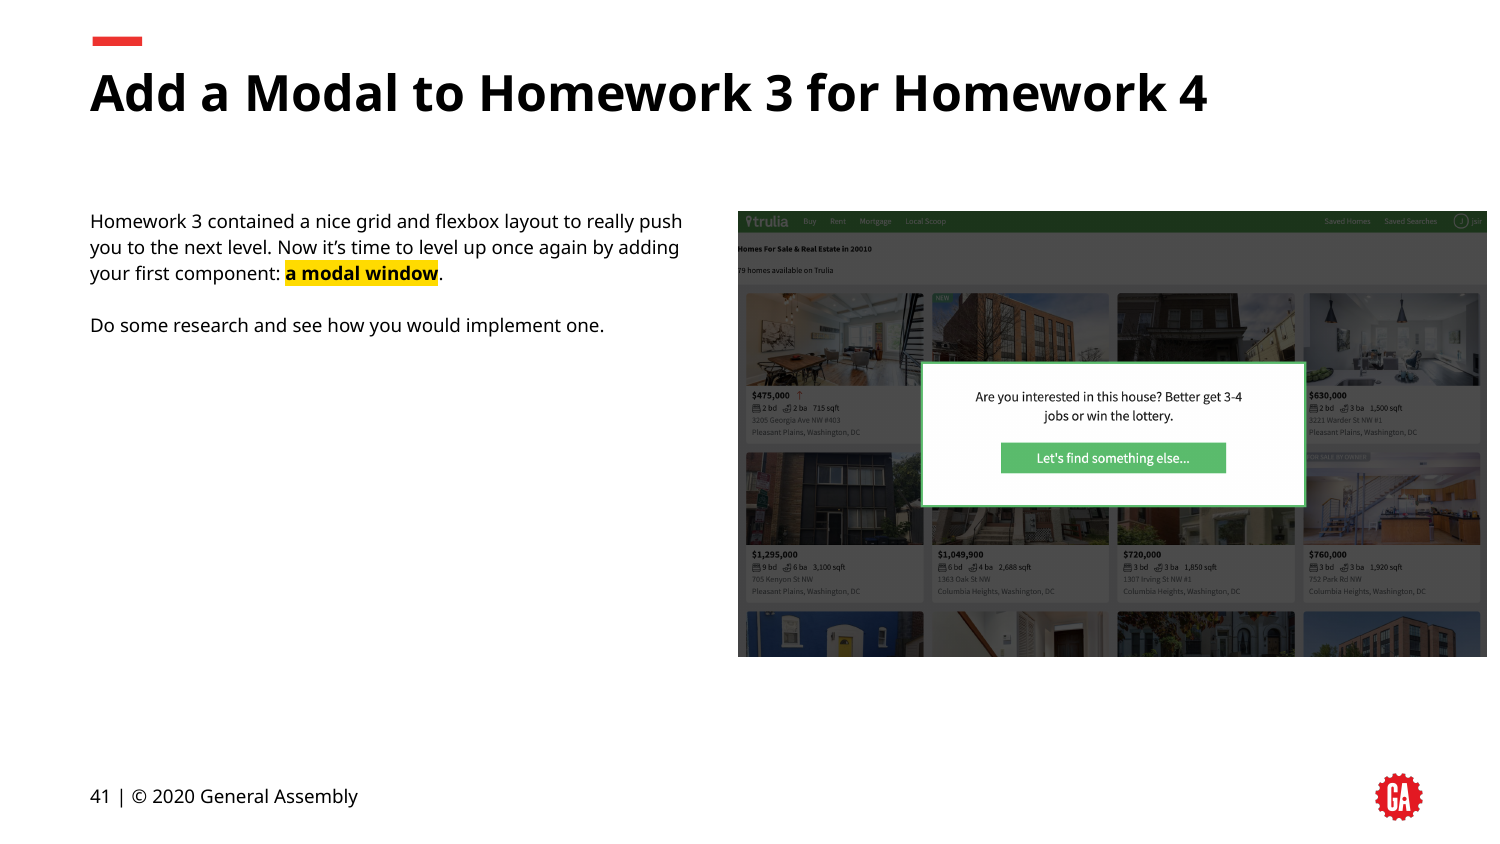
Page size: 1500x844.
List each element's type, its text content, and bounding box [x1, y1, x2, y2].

picture [737, 211, 1487, 657]
title Add a Modal to Homework 3 for Homework 4 [75, 46, 1473, 140]
list Homework 3 contained a nice grid and flexbox layout to really push you to the next level. Now it’s time to level up once again by adding your first component: a modal window. Do some research and see how you would implement one. [75, 191, 699, 730]
slide_number ‹#› | © 2020 General Assembly [75, 764, 465, 830]
picture [1373, 771, 1425, 823]
